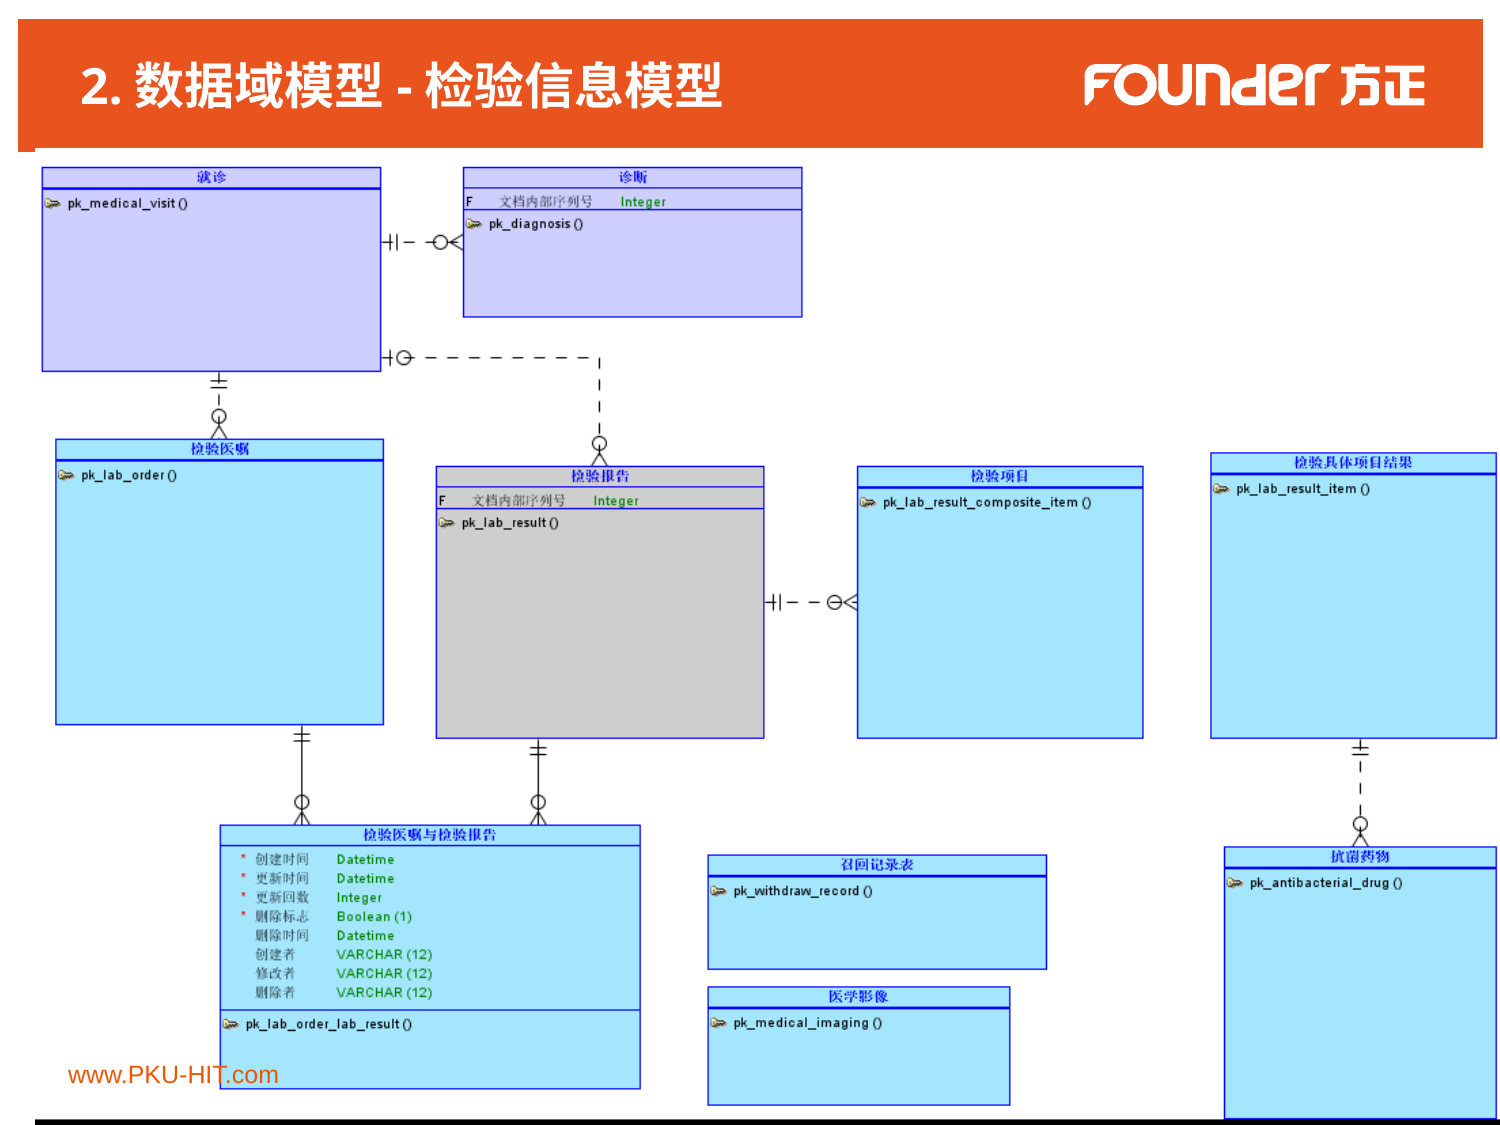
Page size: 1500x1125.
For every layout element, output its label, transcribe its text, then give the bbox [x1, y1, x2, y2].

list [34, 147, 1500, 1125]
title 2.数据域模型-检验信息模型 [64, 30, 985, 138]
